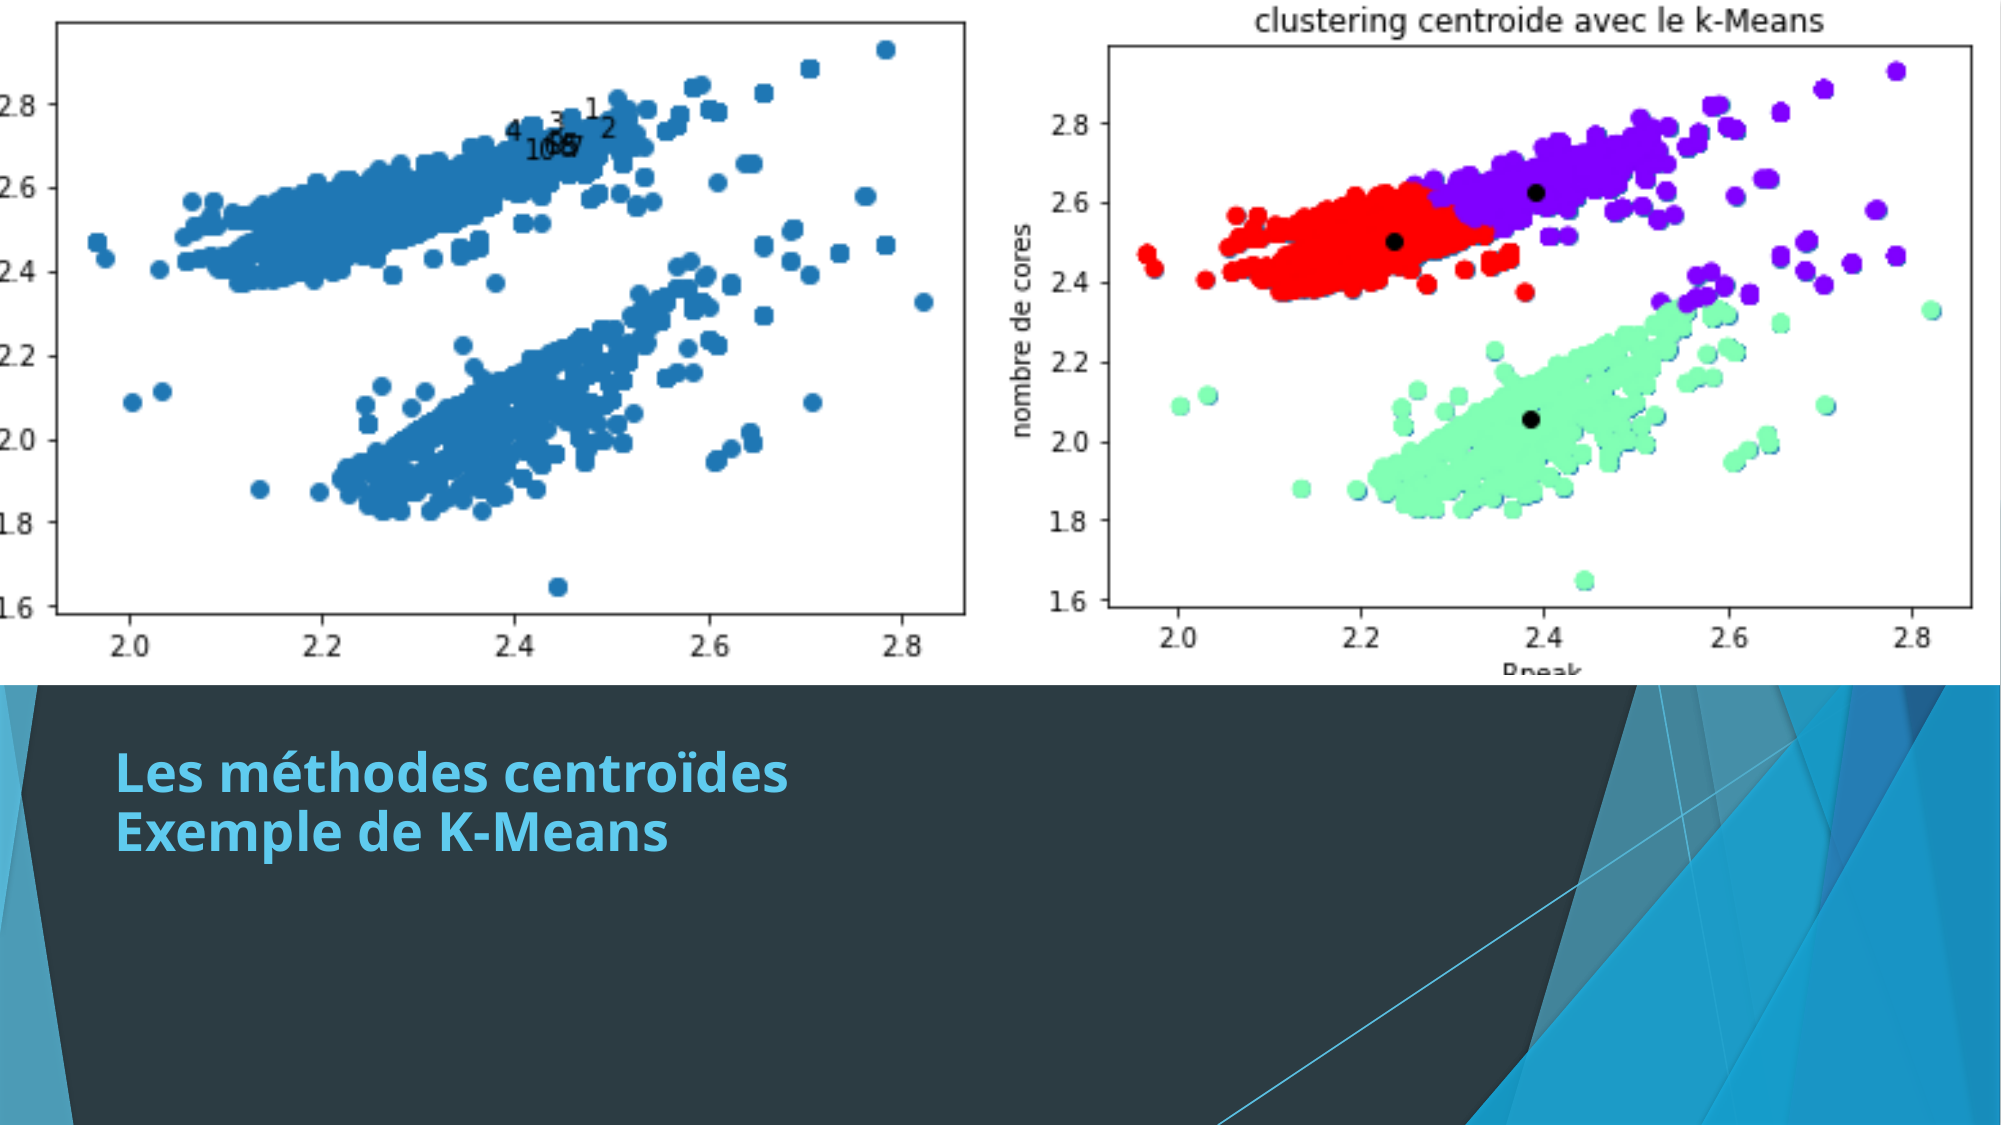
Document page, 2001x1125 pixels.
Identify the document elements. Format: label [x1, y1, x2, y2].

picture [0, 6, 975, 679]
list [995, 3, 1989, 676]
text_box [0, 0, 2000, 1125]
